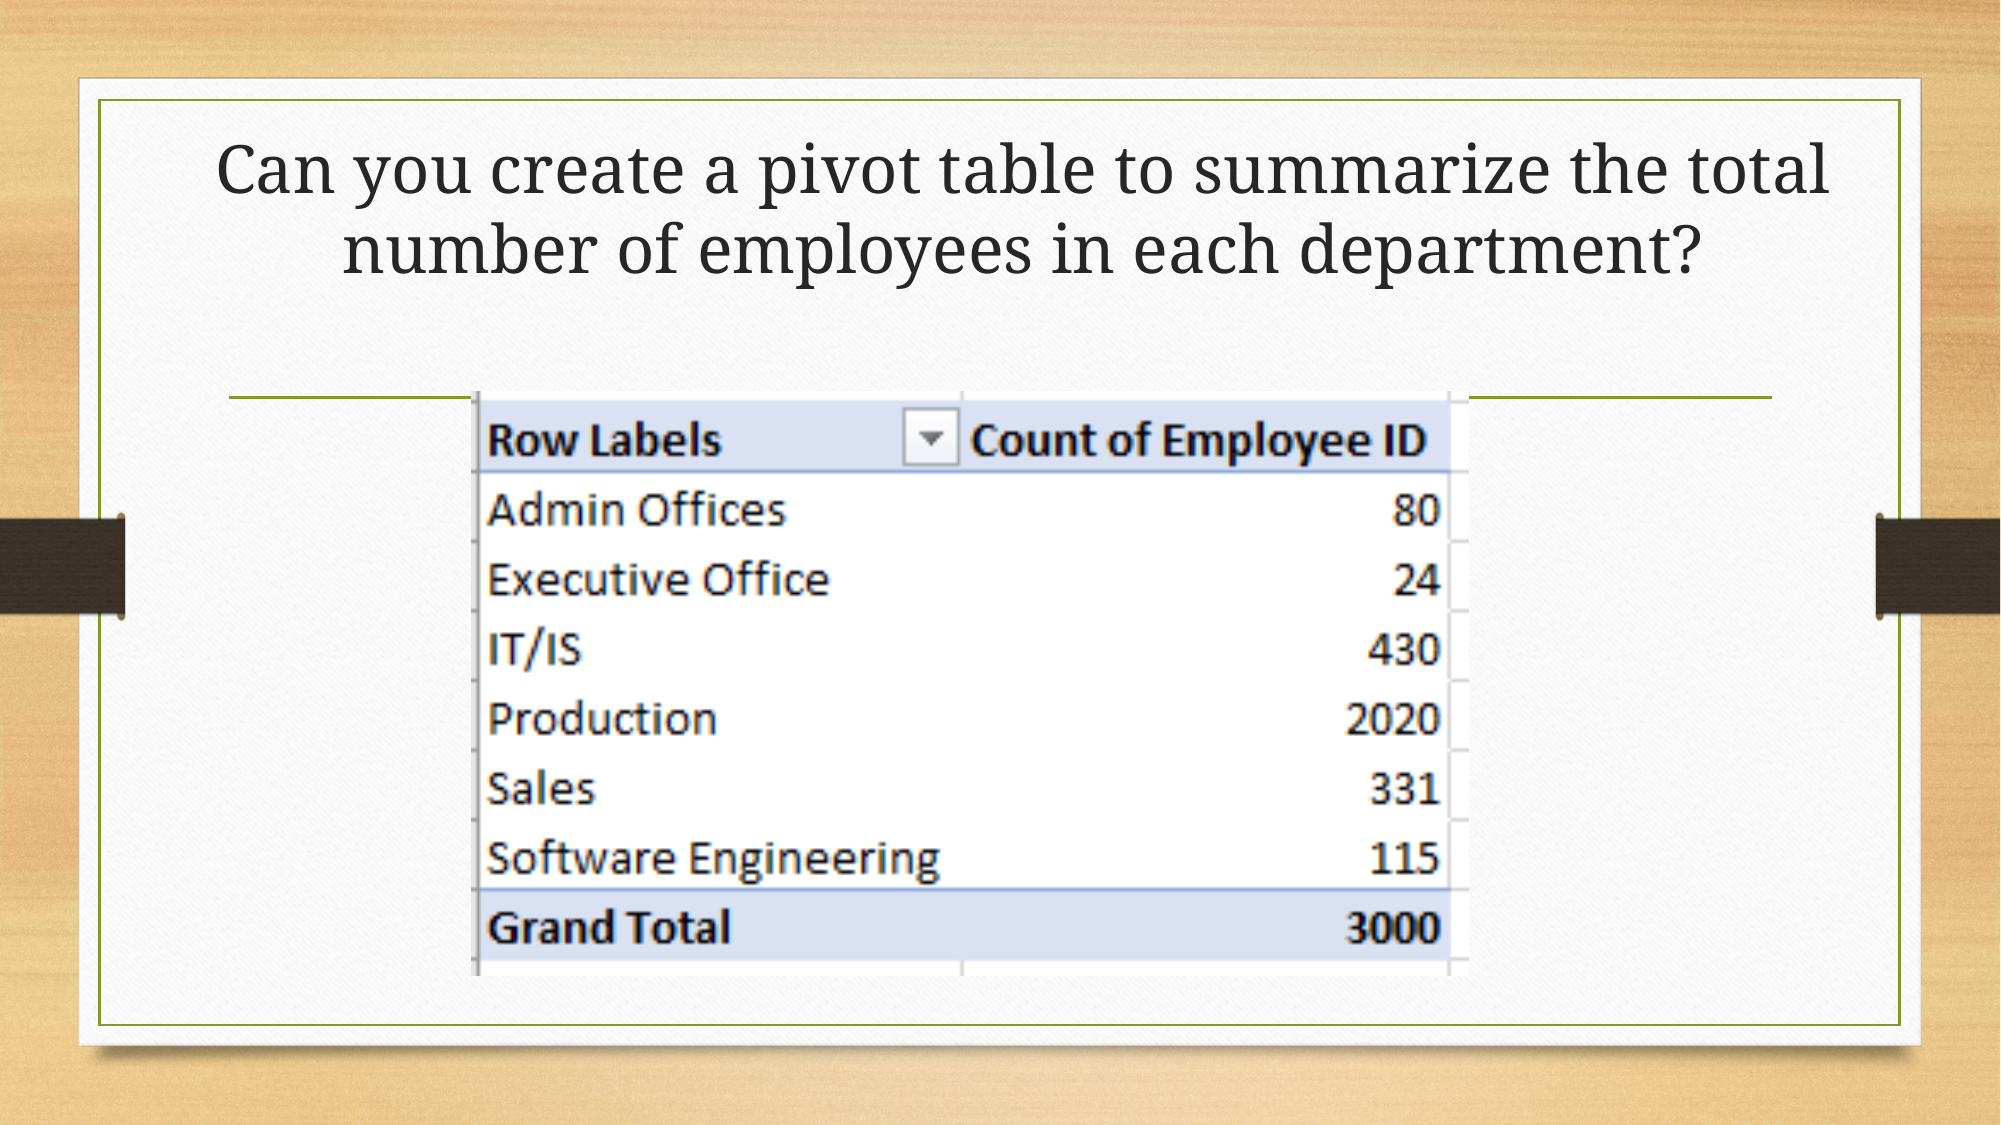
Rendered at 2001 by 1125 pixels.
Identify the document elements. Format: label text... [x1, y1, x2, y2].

picture [0, 0, 2001, 1125]
title Can you create a pivot table to summarize the total number of employees in each department? [95, 110, 1949, 301]
